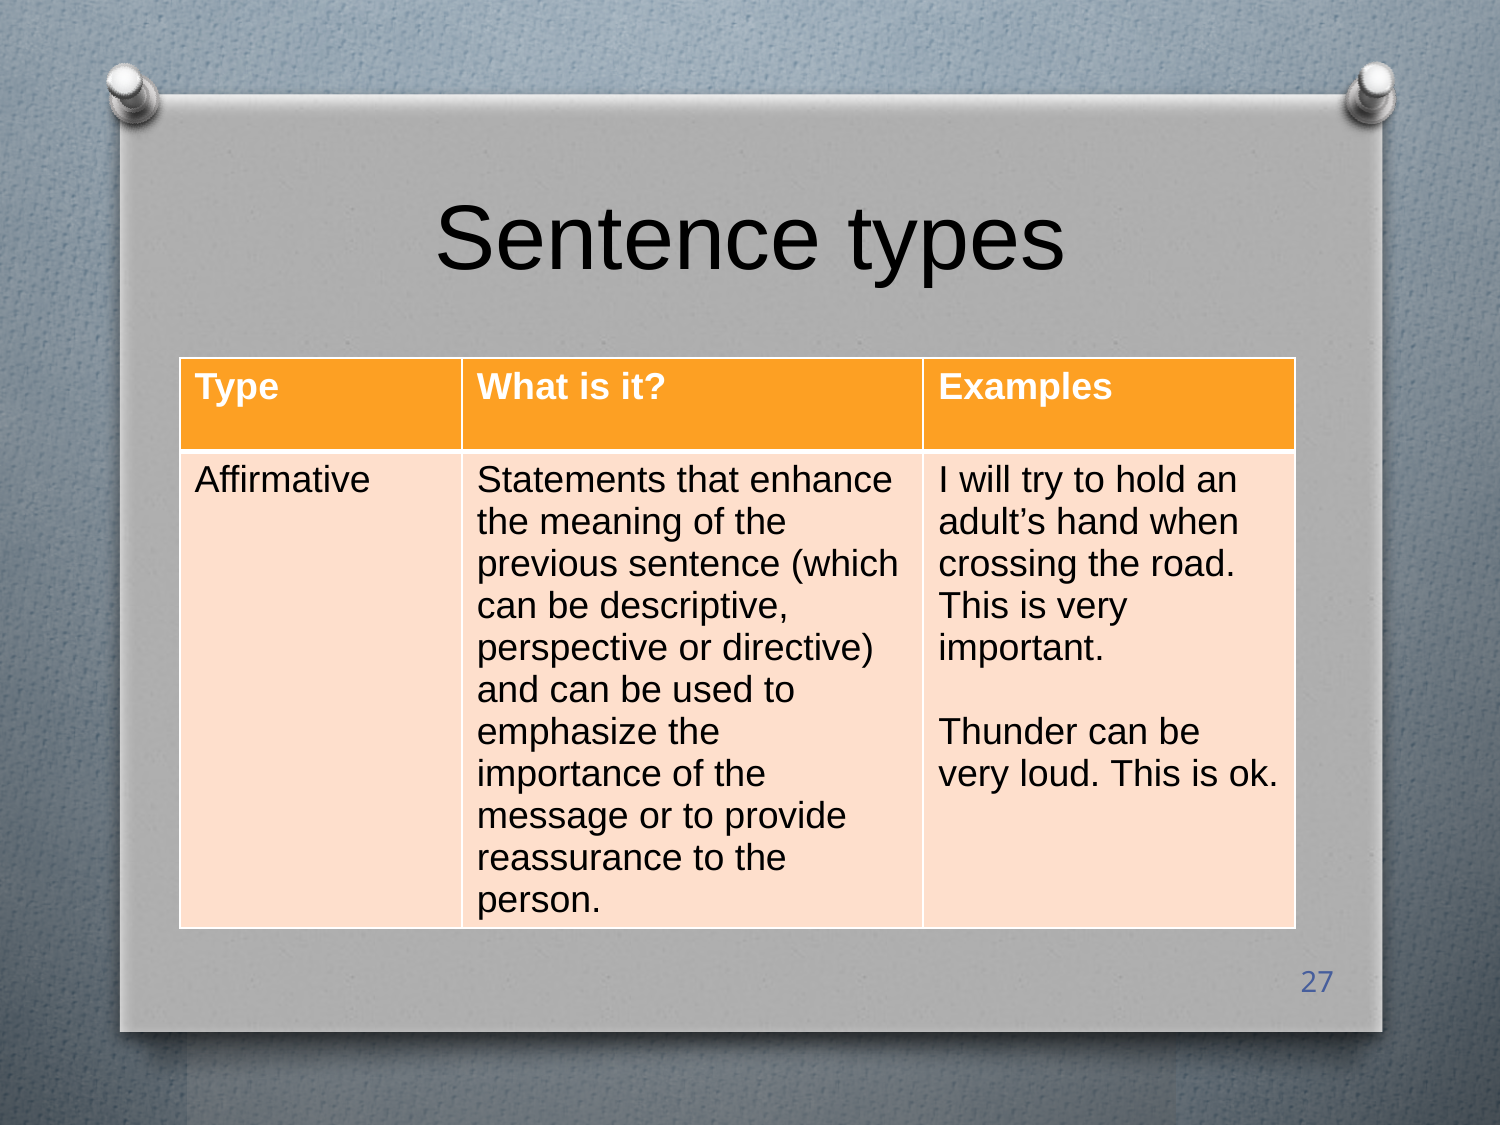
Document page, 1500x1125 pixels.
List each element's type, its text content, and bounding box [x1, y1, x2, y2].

table_header Type [181, 359, 461, 449]
table_header Examples [924, 359, 1294, 449]
slide_number 27 [1258, 952, 1350, 1013]
picture [1317, 35, 1439, 156]
picture [75, 29, 198, 153]
table_cell I will try to hold an adult’s hand when crossing the road. This is very important. Thunder can be very loud. This is ok. [924, 454, 1294, 927]
table_cell Affirmative [181, 454, 461, 927]
table_header What is it? [463, 359, 922, 449]
table_cell Statements that enhance the meaning of the previous sentence (which can be descriptive, perspective or directive) and can be used to emphasize the importance of the message or to provide reassurance to the person. [463, 454, 922, 927]
title Sentence types [179, 134, 1323, 332]
